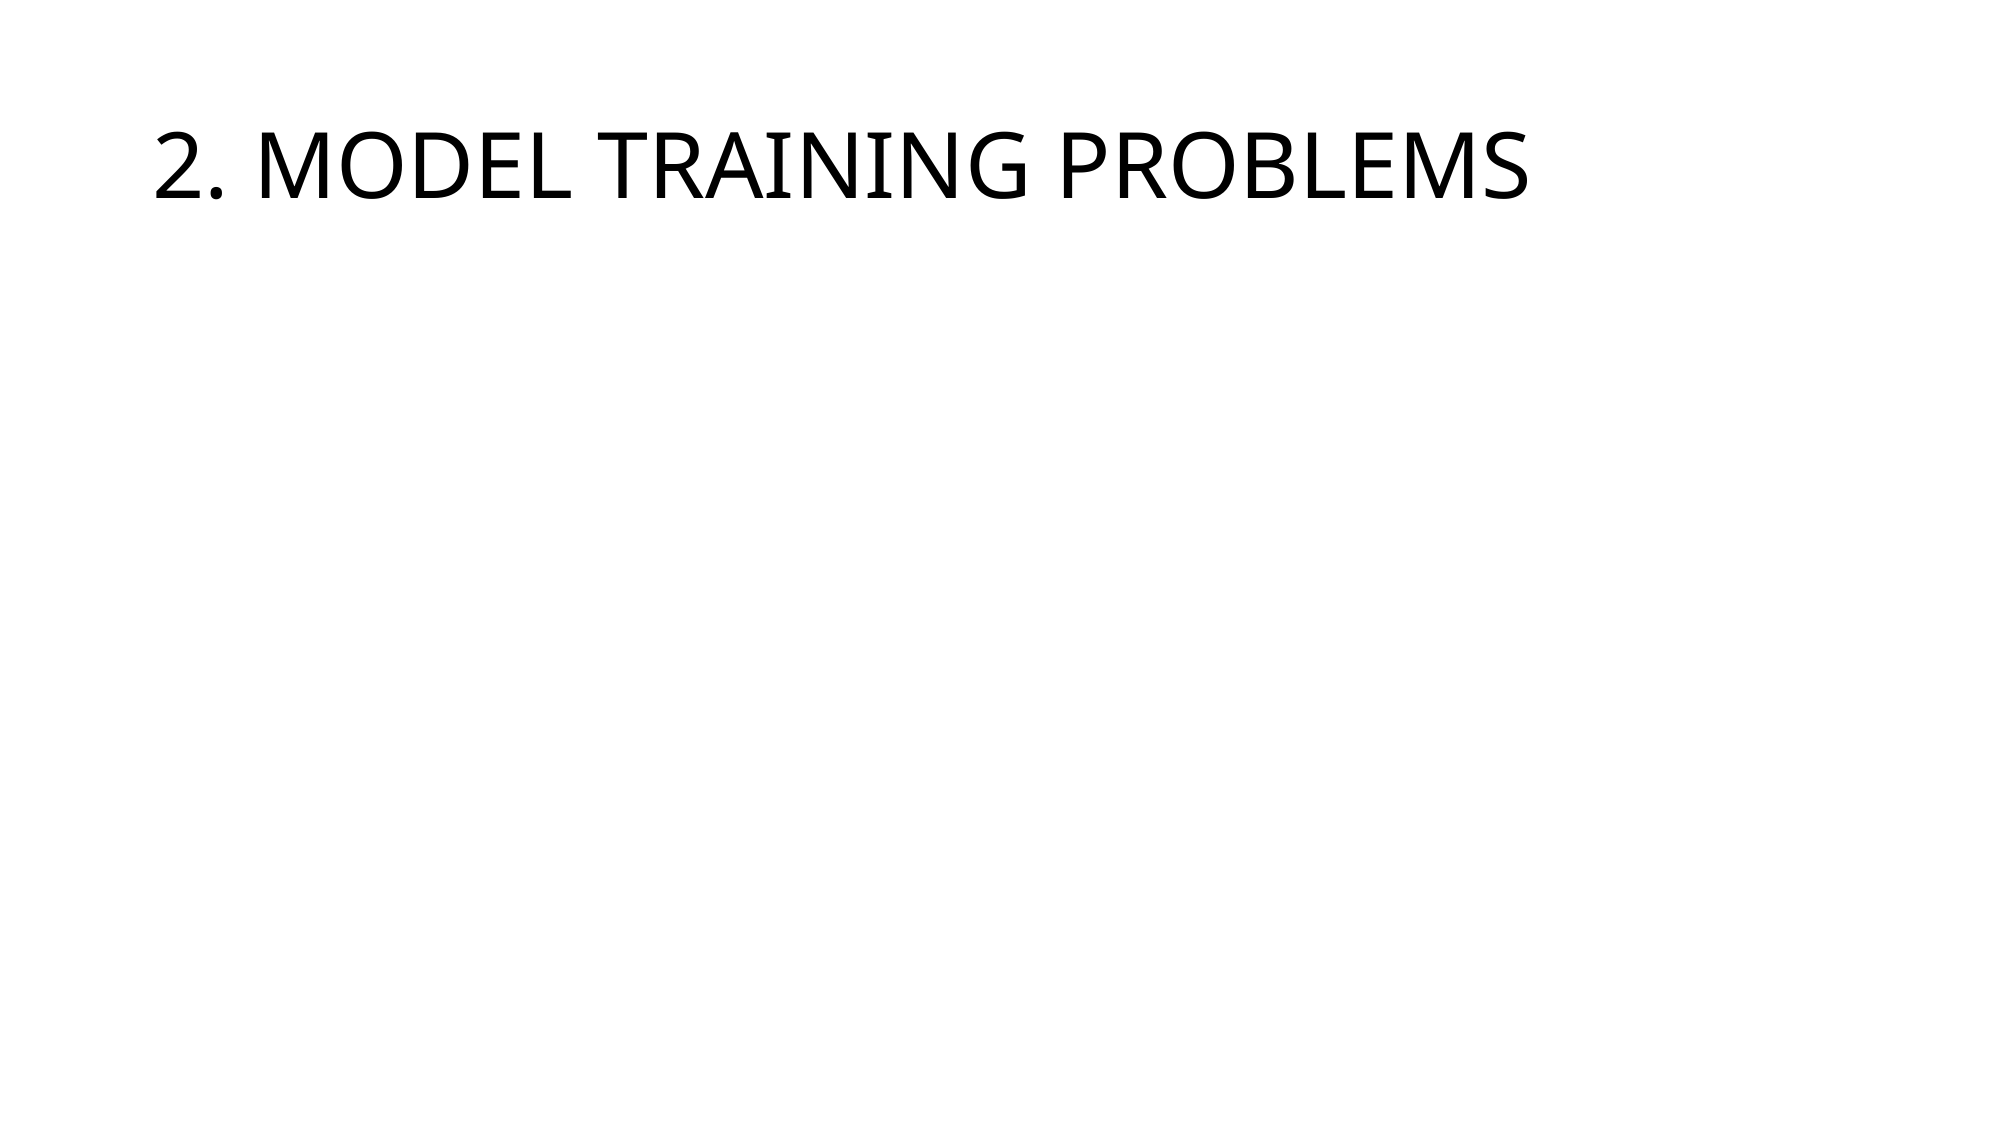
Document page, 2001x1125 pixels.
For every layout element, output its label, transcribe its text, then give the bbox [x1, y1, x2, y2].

title 2. MODEL TRAINING PROBLEMS [137, 59, 1863, 278]
